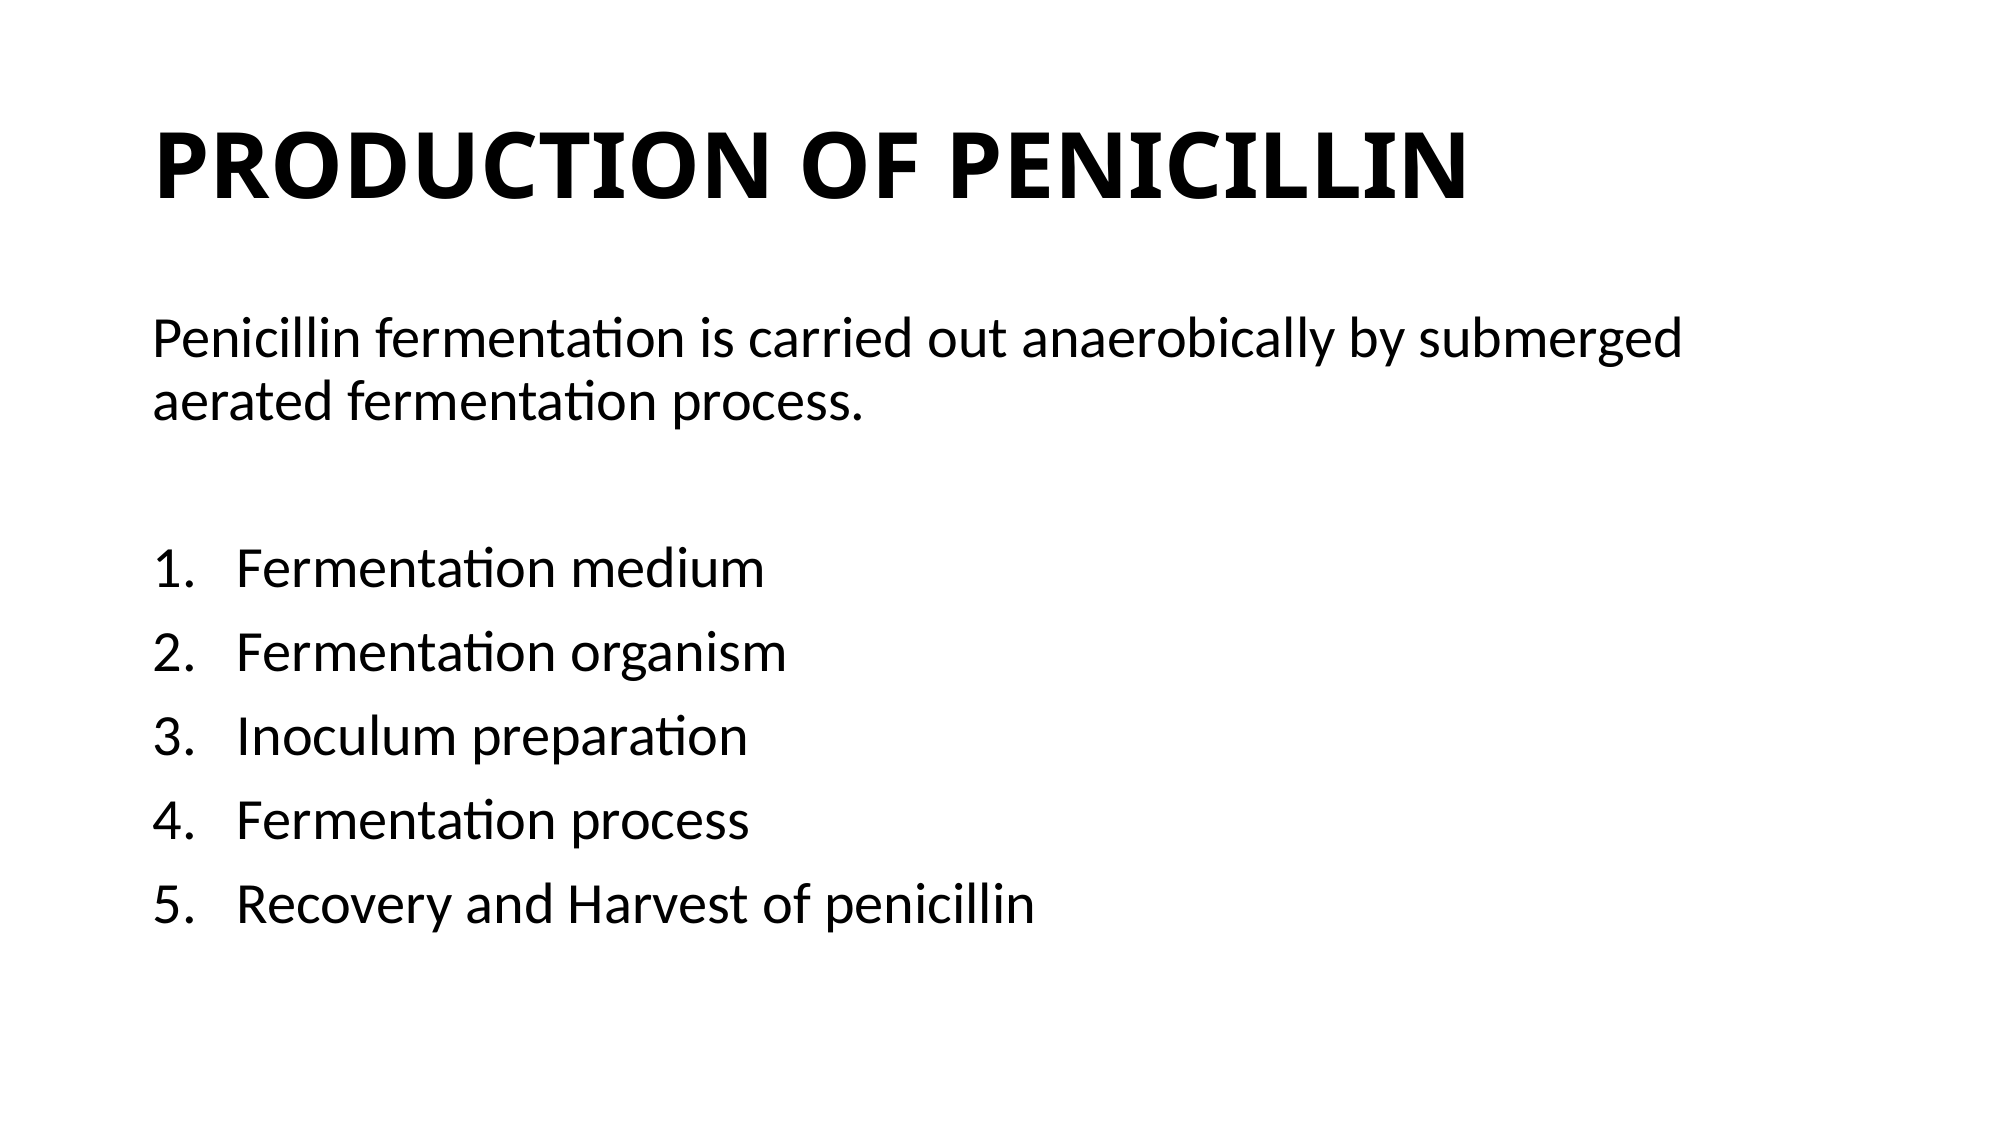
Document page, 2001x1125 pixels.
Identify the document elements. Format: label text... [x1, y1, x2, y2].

title PRODUCTION OF PENICILLIN [137, 59, 1863, 278]
list Penicillin fermentation is carried out anaerobically by submerged aerated fermentation process. Fermentation medium Fermentation organism Inoculum preparation Fermentation process Recovery and Harvest of penicillin [137, 299, 1863, 1014]
